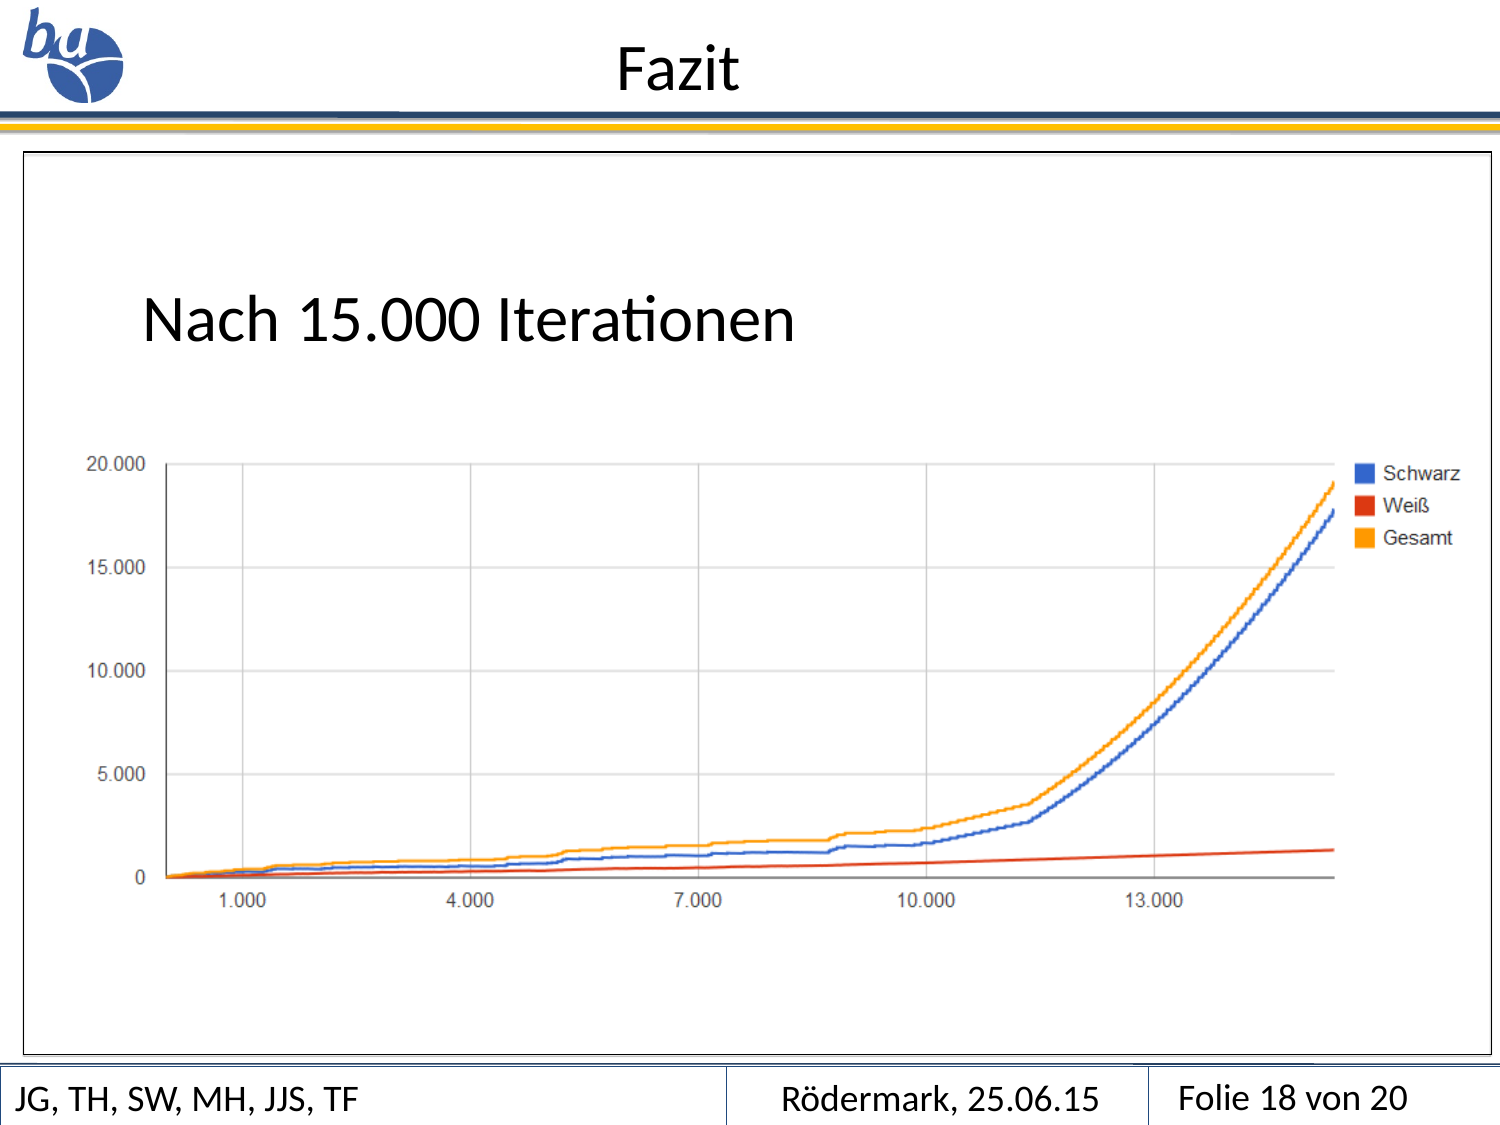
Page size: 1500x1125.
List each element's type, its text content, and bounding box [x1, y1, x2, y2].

text_box [23, 168, 1472, 1043]
text_box Fazit [191, 11, 1166, 116]
picture [29, 373, 1485, 953]
picture [22, 7, 129, 103]
text_box Nach 15.000 Iterationen [128, 267, 813, 362]
